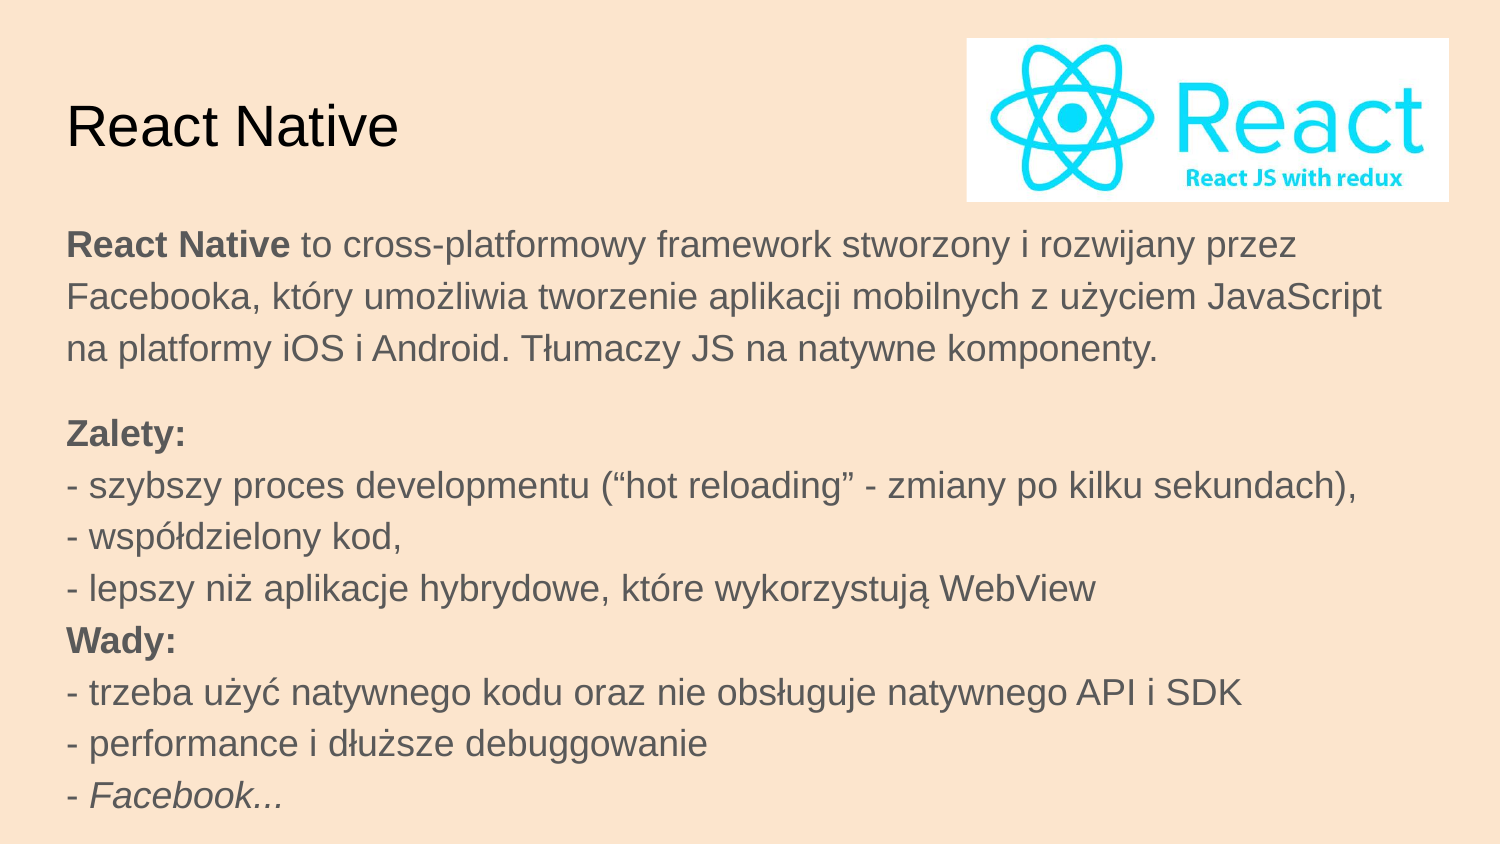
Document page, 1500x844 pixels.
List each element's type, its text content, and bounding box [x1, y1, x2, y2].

list React Native to cross-platformowy framework stworzony i rozwijany przez Facebooka, który umożliwia tworzenie aplikacji mobilnych z użyciem JavaScript na platformy iOS i Android. Tłumaczy JS na natywne komponenty. Zalety: - szybszy proces developmentu (“hot reloading” - zmiany po kilku sekundach), - współdzielony kod, - lepszy niż aplikacje hybrydowe, które wykorzystują WebView Wady: - trzeba użyć natywnego kodu oraz nie obsługuje natywnego API i SDK - performance i dłuższe debuggowanie - Facebook... [51, 198, 1449, 844]
title React Native [51, 72, 961, 167]
picture [966, 38, 1450, 202]
